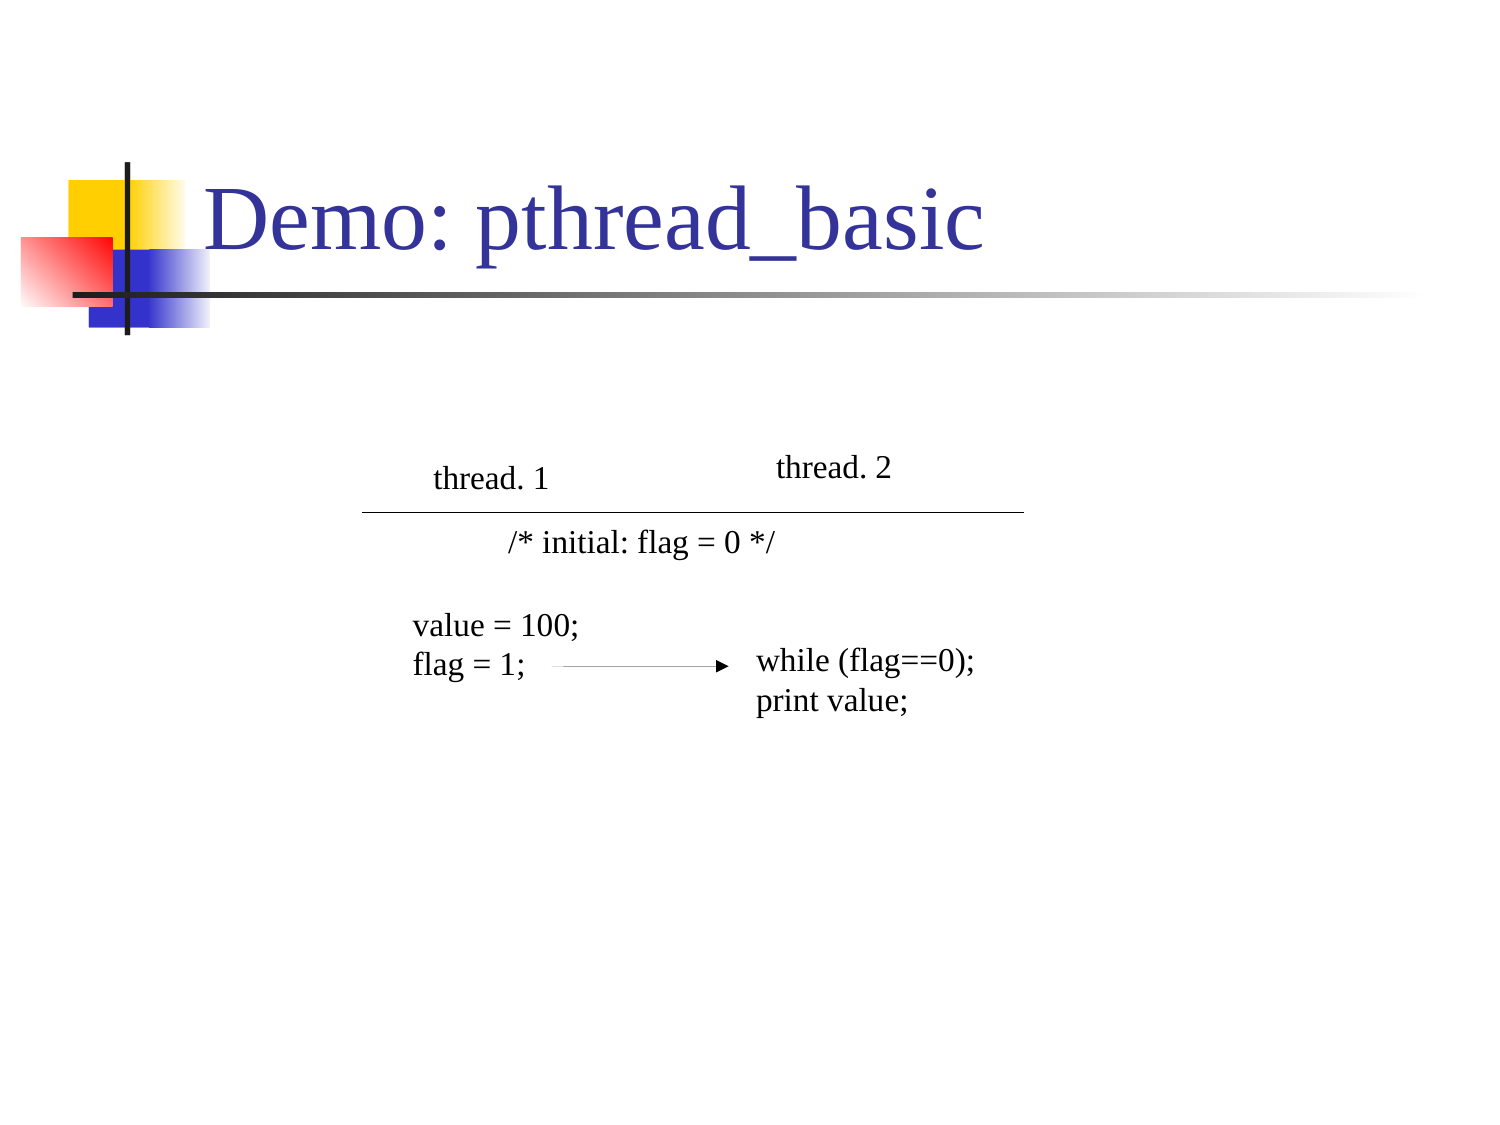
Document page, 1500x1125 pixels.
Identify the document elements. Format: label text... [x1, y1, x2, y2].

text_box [362, 437, 1025, 727]
title Demo: pthread_basic [188, 35, 1468, 275]
